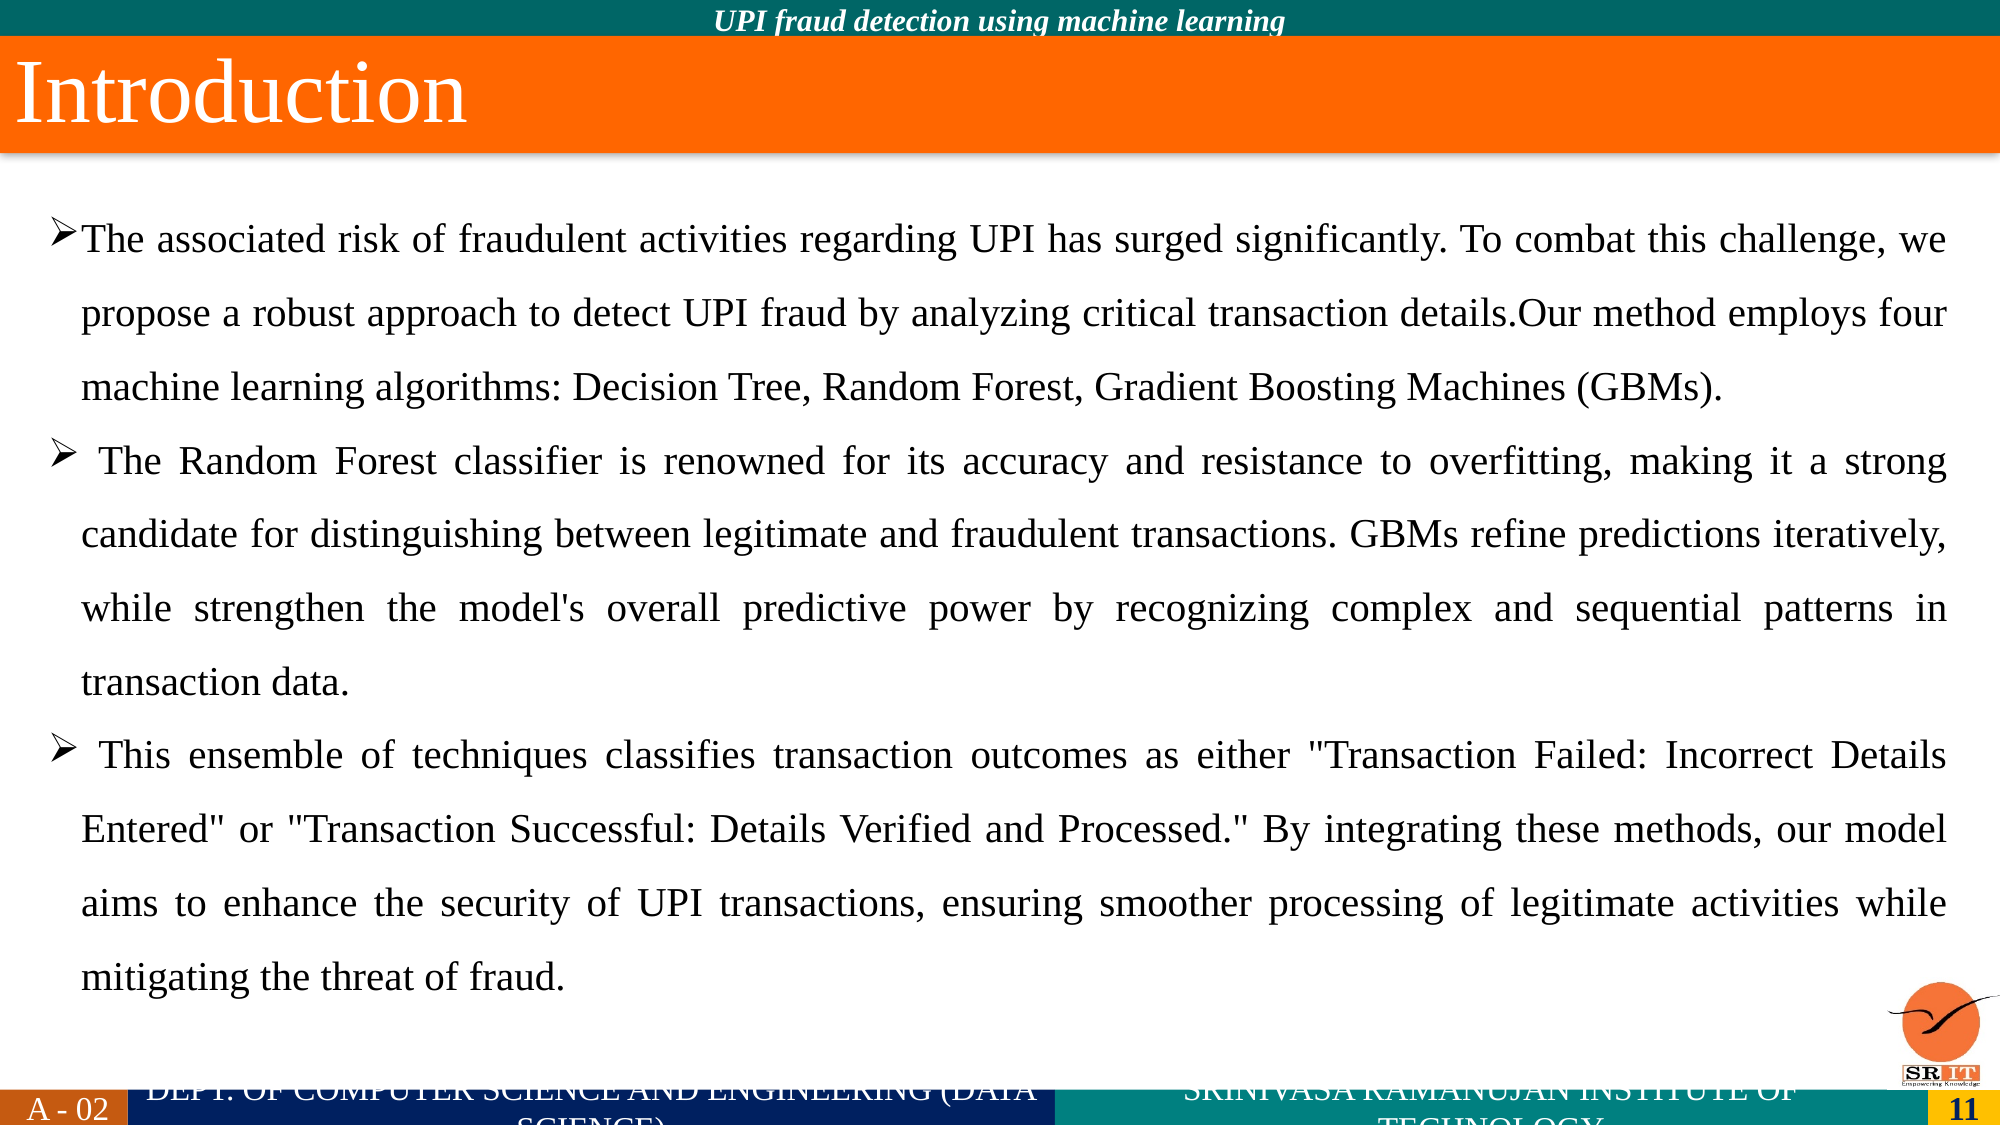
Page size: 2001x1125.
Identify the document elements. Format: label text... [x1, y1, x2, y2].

picture [1887, 977, 2000, 1090]
title Introduction [0, 35, 2000, 154]
list The associated risk of fraudulent activities regarding UPI has surged significantly. To combat this challenge, we propose a robust approach to detect UPI fraud by analyzing critical transaction details.Our method employs four machine learning algorithms: Decision Tree, Random Forest, Gradient Boosting Machines (GBMs). The Random Forest classifier is renowned for its accuracy and resistance to overfitting, making it a strong candidate for distinguishing between legitimate and fraudulent transactions. GBMs refine predictions iteratively, while strengthen the model's overall predictive power by recognizing complex and sequential patterns in transaction data. This ensemble of techniques classifies transaction outcomes as either "Transaction Failed: Incorrect Details Entered" or "Transaction Successful: Details Verified and Processed." By integrating these methods, our model aims to enhance the security of UPI transactions, ensuring smoother processing of legitimate activities while mitigating the threat of fraud. [32, 179, 1966, 1066]
